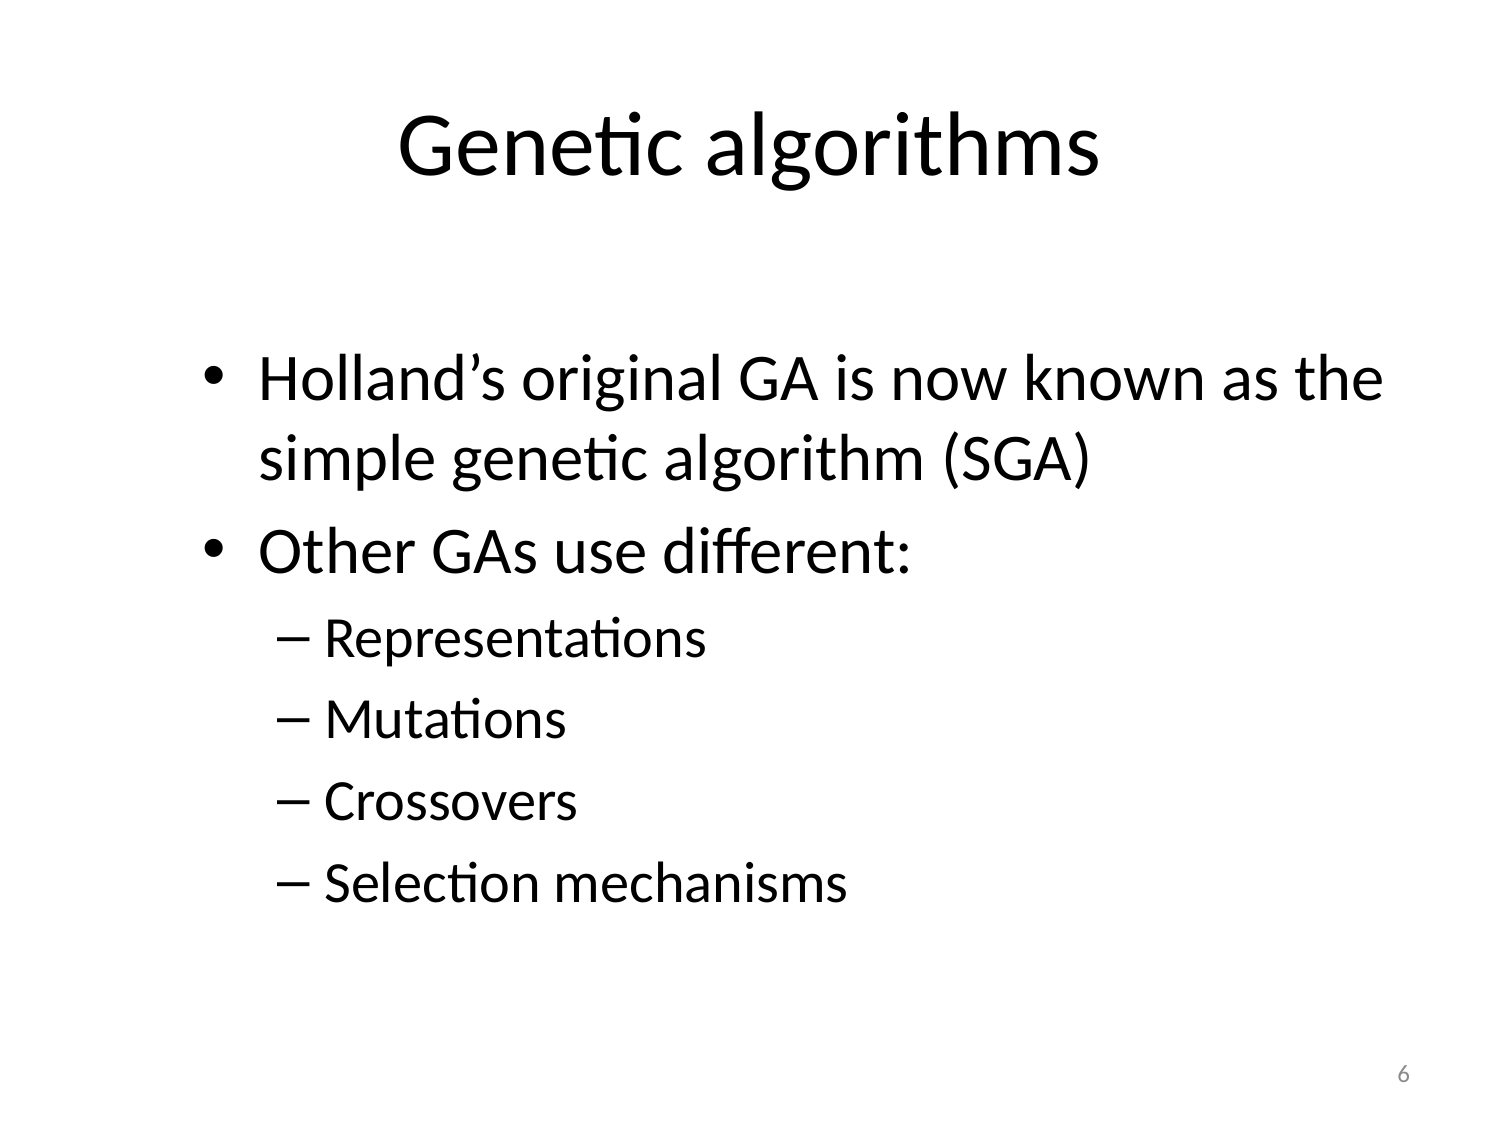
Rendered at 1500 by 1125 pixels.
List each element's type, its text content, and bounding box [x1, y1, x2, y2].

list Holland’s original GA is now known as the simple genetic algorithm (SGA) Other GAs use different: Representations Mutations Crossovers Selection mechanisms [187, 326, 1425, 954]
slide_number 6 [1074, 1042, 1425, 1103]
title Genetic algorithms [75, 45, 1425, 233]
